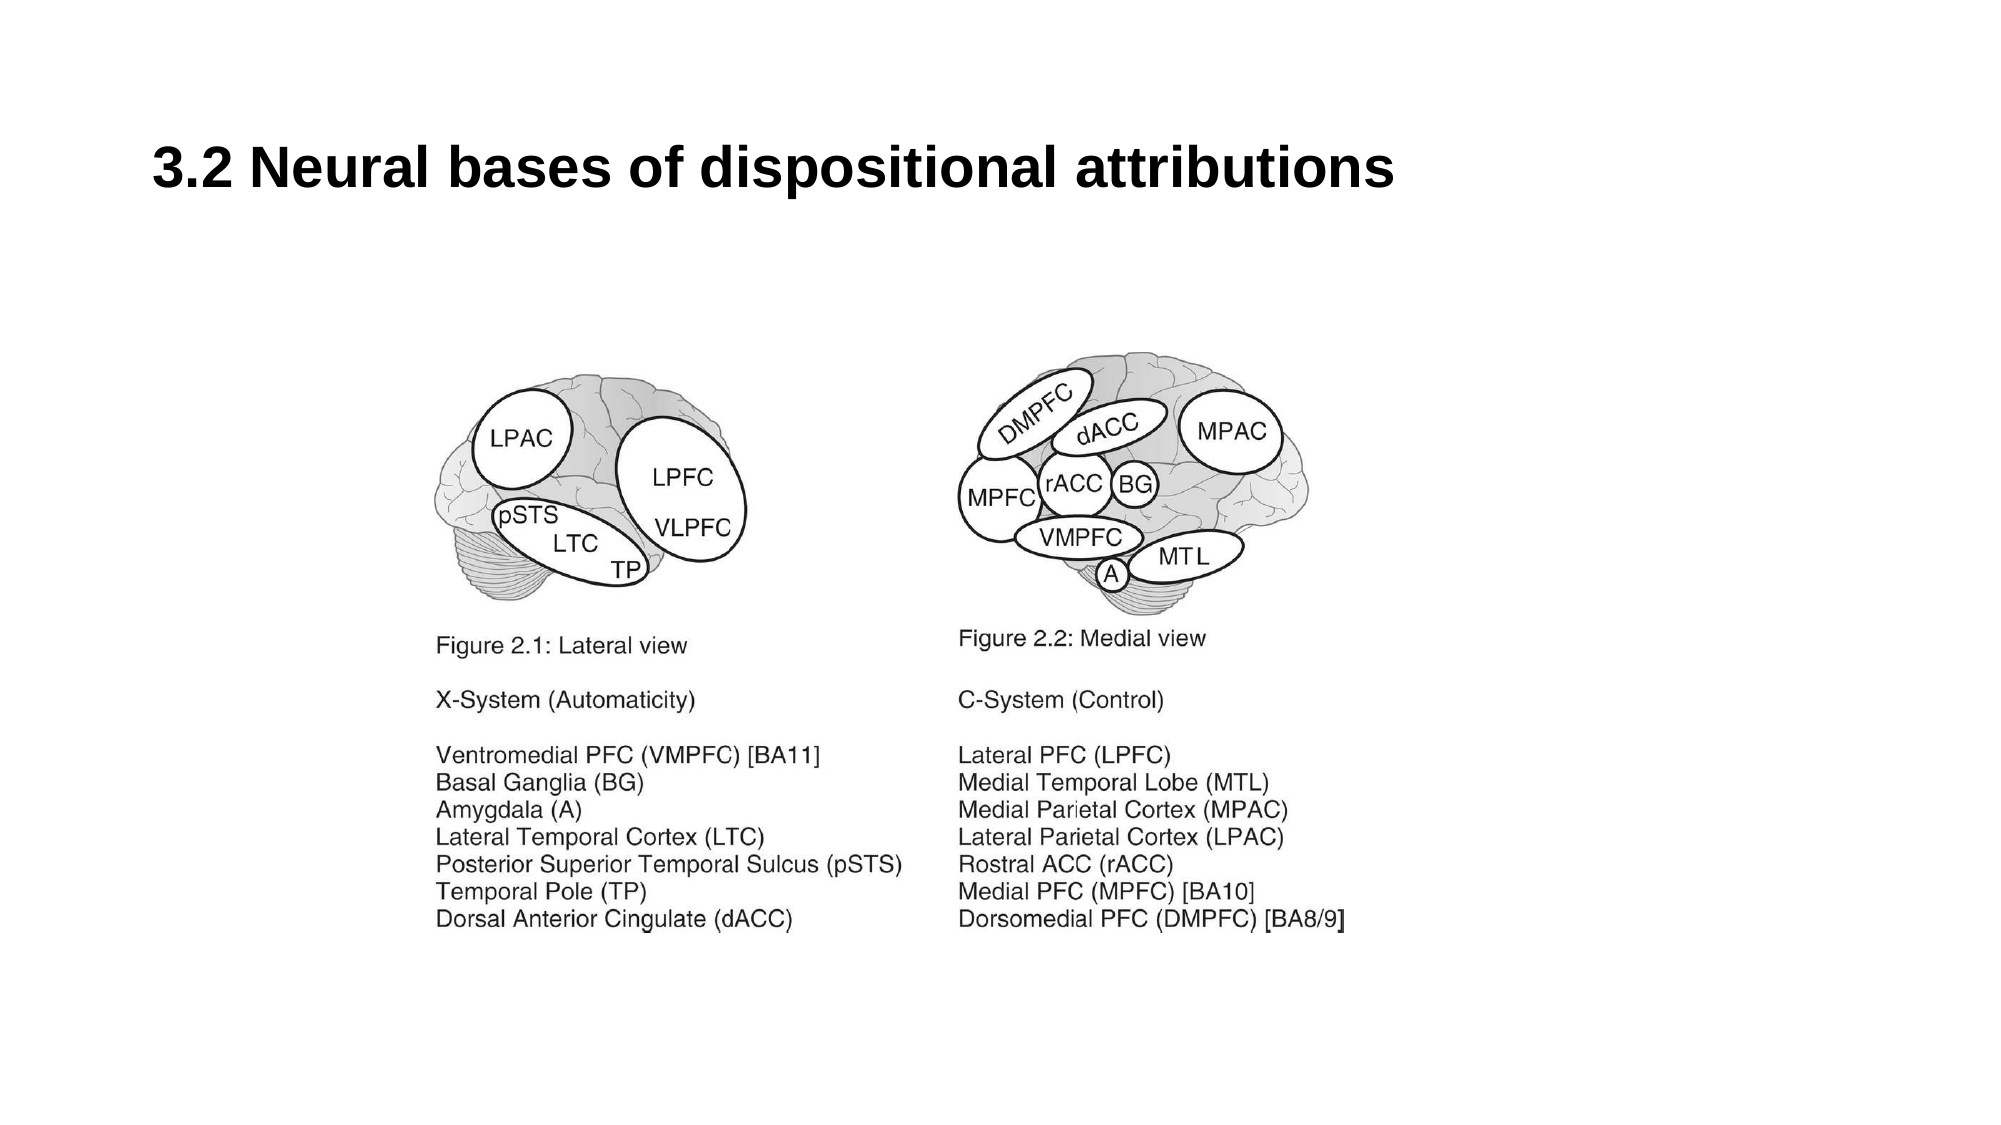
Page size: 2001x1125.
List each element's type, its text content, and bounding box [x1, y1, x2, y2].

title 3.2 Neural bases of dispositional attributions [137, 59, 1863, 278]
picture [383, 302, 1424, 965]
